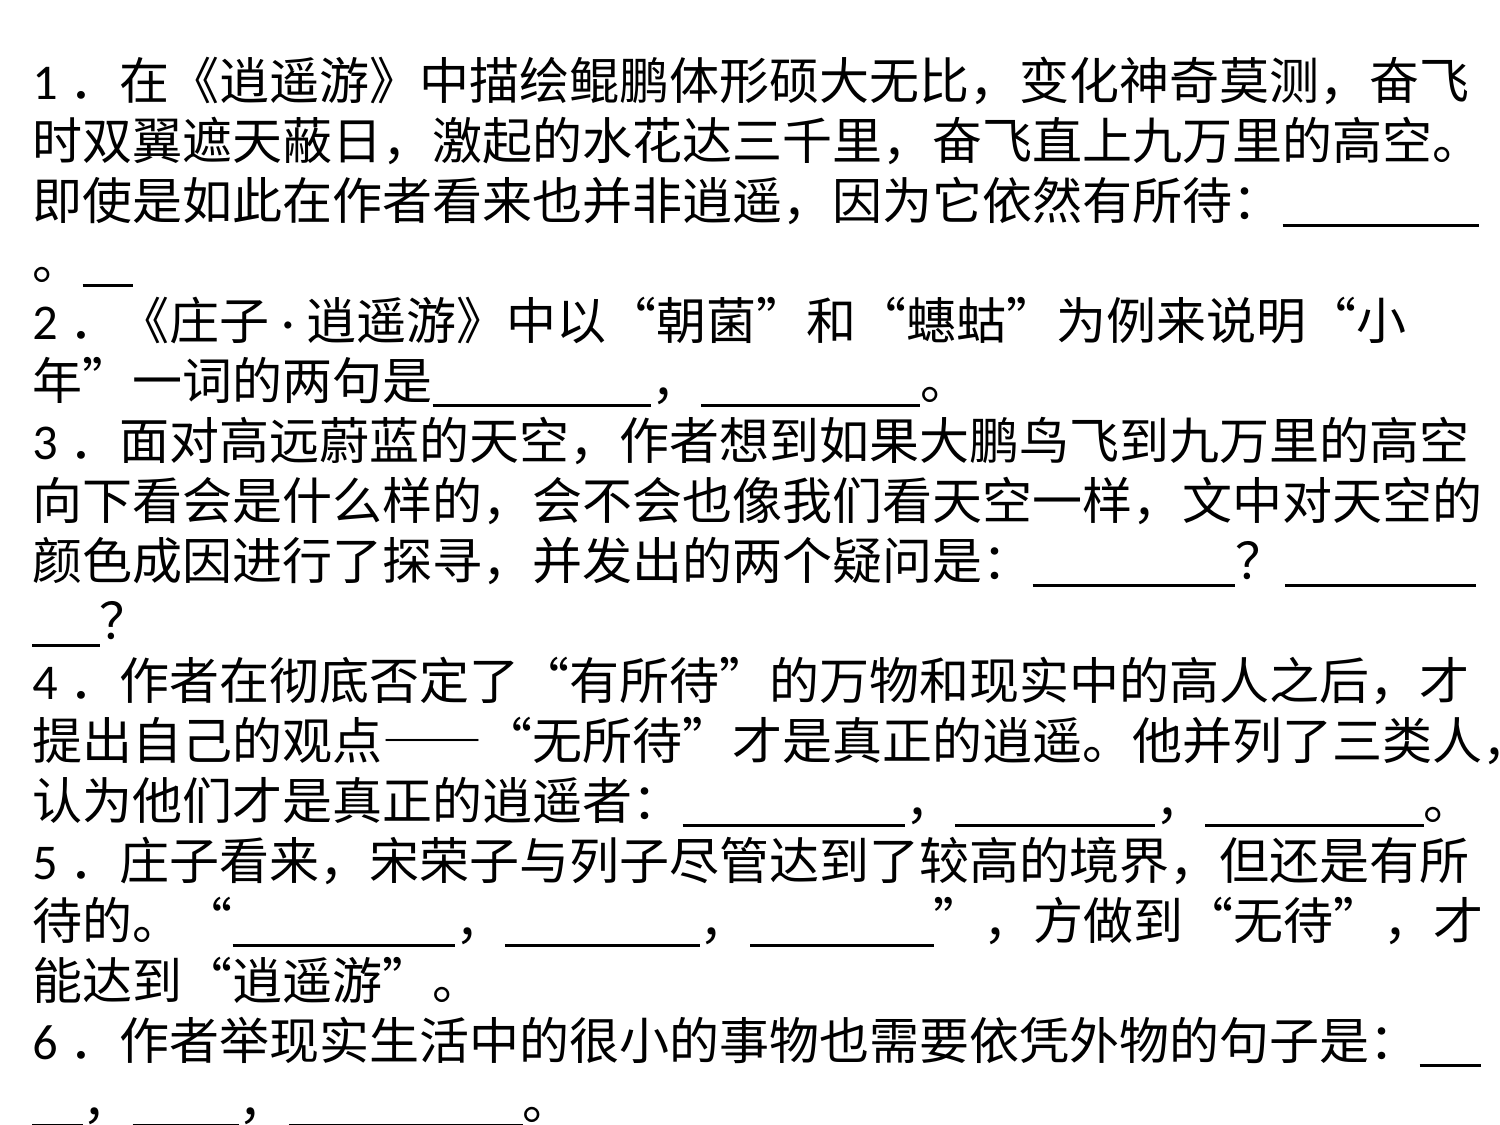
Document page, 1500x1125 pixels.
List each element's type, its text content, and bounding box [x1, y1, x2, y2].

text_box 1．在《逍遥游》中描绘鲲鹏体形硕大无比，变化神奇莫测，奋飞时双翼遮天蔽日，激起的水花达三千里，奋飞直上九万里的高空。即使是如此在作者看来也并非逍遥，因为它依然有所待： 。 2．《庄子·逍遥游》中以“朝菌”和“蟪蛄”为例来说明“小年”一词的两句是 ， 。 3．面对高远蔚蓝的天空，作者想到如果大鹏鸟飞到九万里的高空向下看会是什么样的，会不会也像我们看天空一样，文中对天空的颜色成因进行了探寻，并发出的两个疑问是： ？ ？ 4．作者在彻底否定了“有所待”的万物和现实中的高人之后，才提出自己的观点——“无所待”才是真正的逍遥。他并列了三类人，认为他们才是真正的逍遥者： ， ， 。 5．庄子看来，宋荣子与列子尽管达到了较高的境界，但还是有所待的。“ ， ， ”，方做到“无待”，才能达到“逍遥游”。 6．作者举现实生活中的很小的事物也需要依凭外物的句子是： ， ， 。 [17, 42, 1500, 1125]
